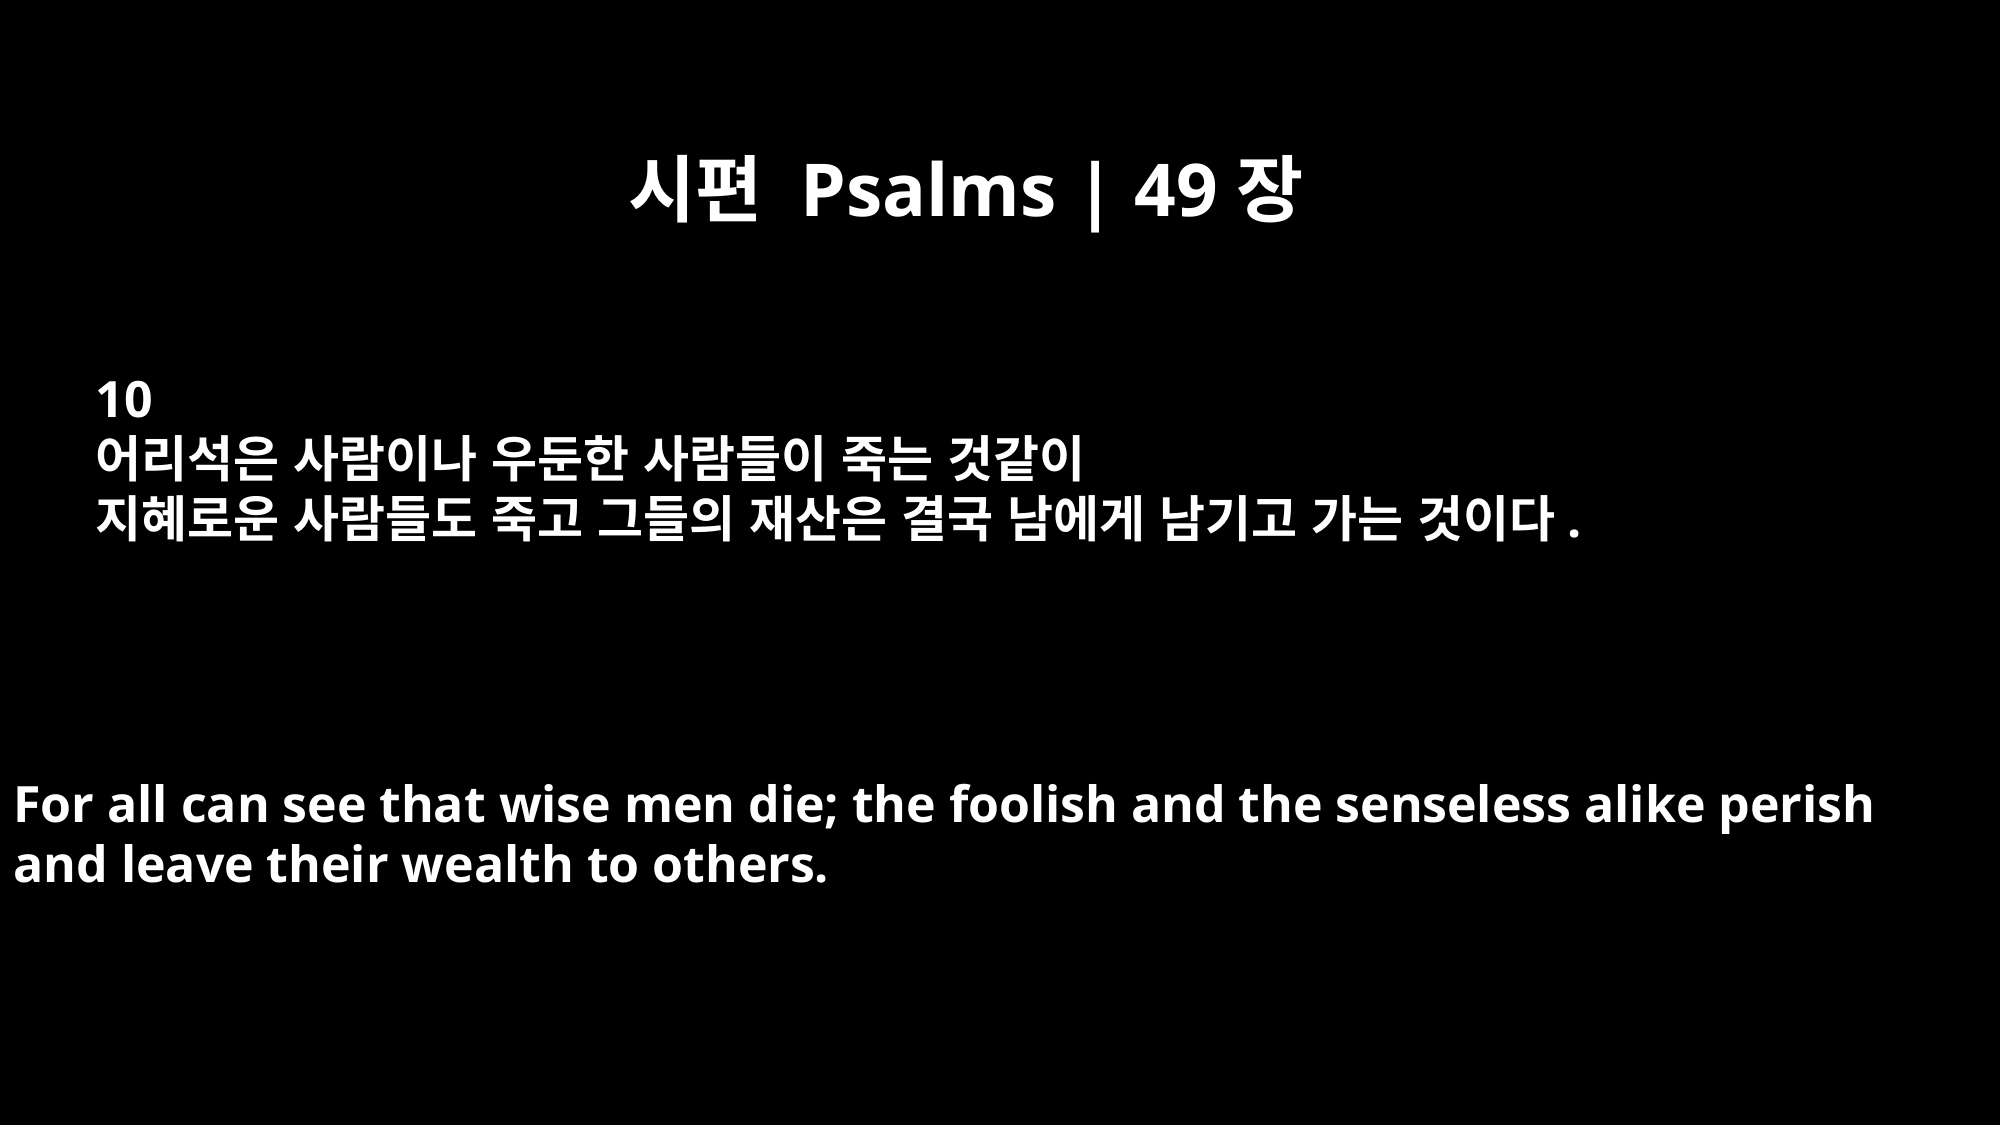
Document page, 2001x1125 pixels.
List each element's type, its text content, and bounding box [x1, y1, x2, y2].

text_box 시편 Psalms | 49장 [613, 136, 1319, 239]
text_box For all can see that wise men die; the foolish and the senseless alike perish and leave their wealth to others. [0, 764, 1904, 900]
text_box 10 어리석은 사람이나 우둔한 사람들이 죽는 것같이 지혜로운 사람들도 죽고 그들의 재산은 결국 남에게 남기고 가는 것이다. [81, 359, 1597, 555]
